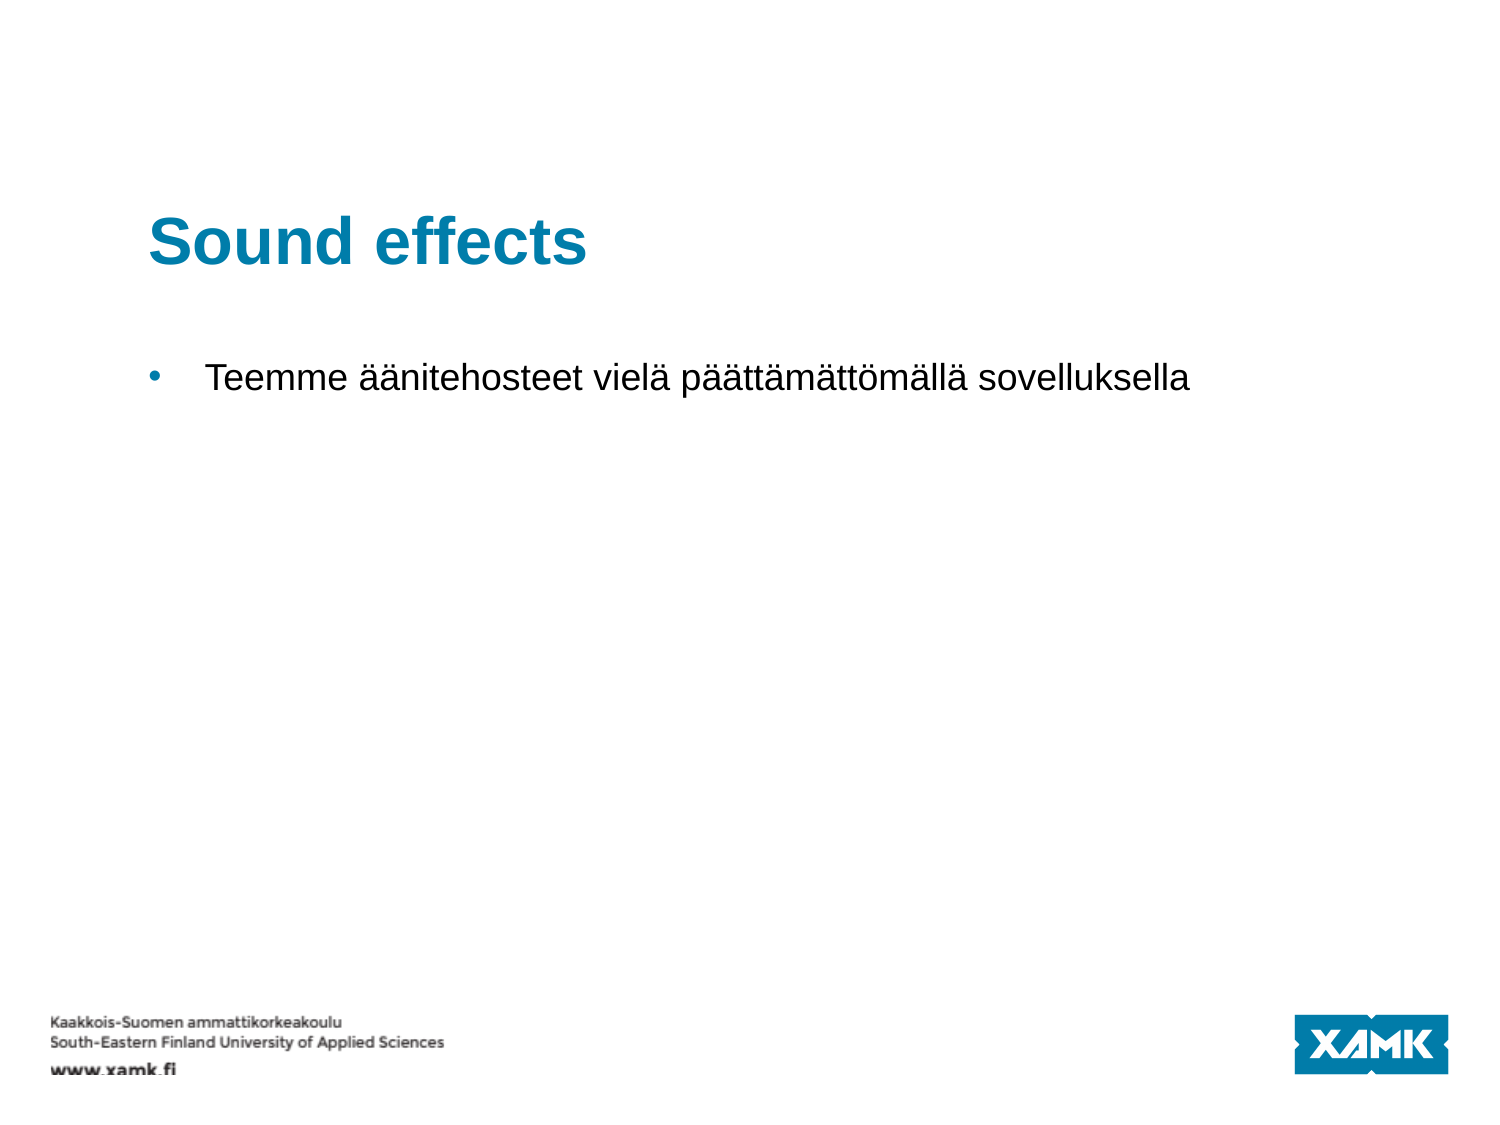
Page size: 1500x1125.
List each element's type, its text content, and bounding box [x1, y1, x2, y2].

picture [1293, 1013, 1450, 1076]
title Sound effects [133, 143, 1384, 332]
list Teemme äänitehosteet vielä päättämättömällä sovelluksella [133, 345, 1367, 902]
